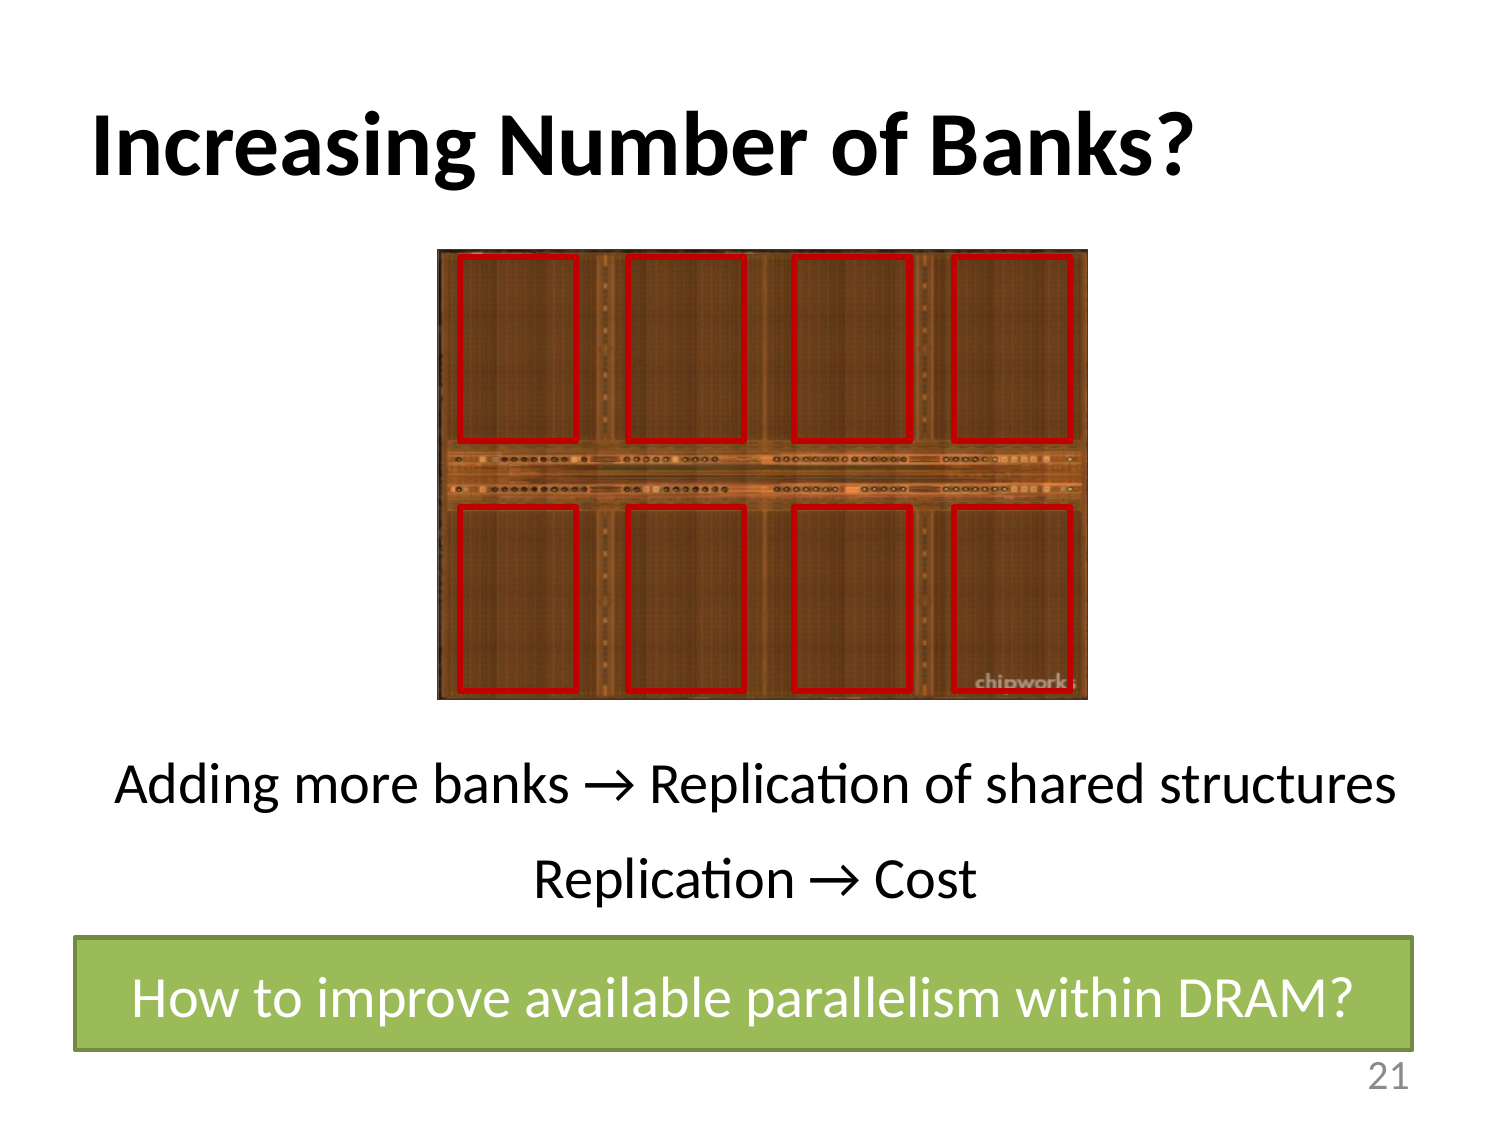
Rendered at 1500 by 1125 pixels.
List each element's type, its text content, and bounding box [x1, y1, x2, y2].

text_box How to improve available parallelism within DRAM? [73, 935, 1414, 1052]
slide_number 21 [1074, 1042, 1425, 1103]
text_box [437, 249, 1088, 701]
text_box Adding more banks → Replication of shared structures Replication → Cost [87, 737, 1425, 918]
title Increasing Number of Banks? [75, 45, 1425, 233]
